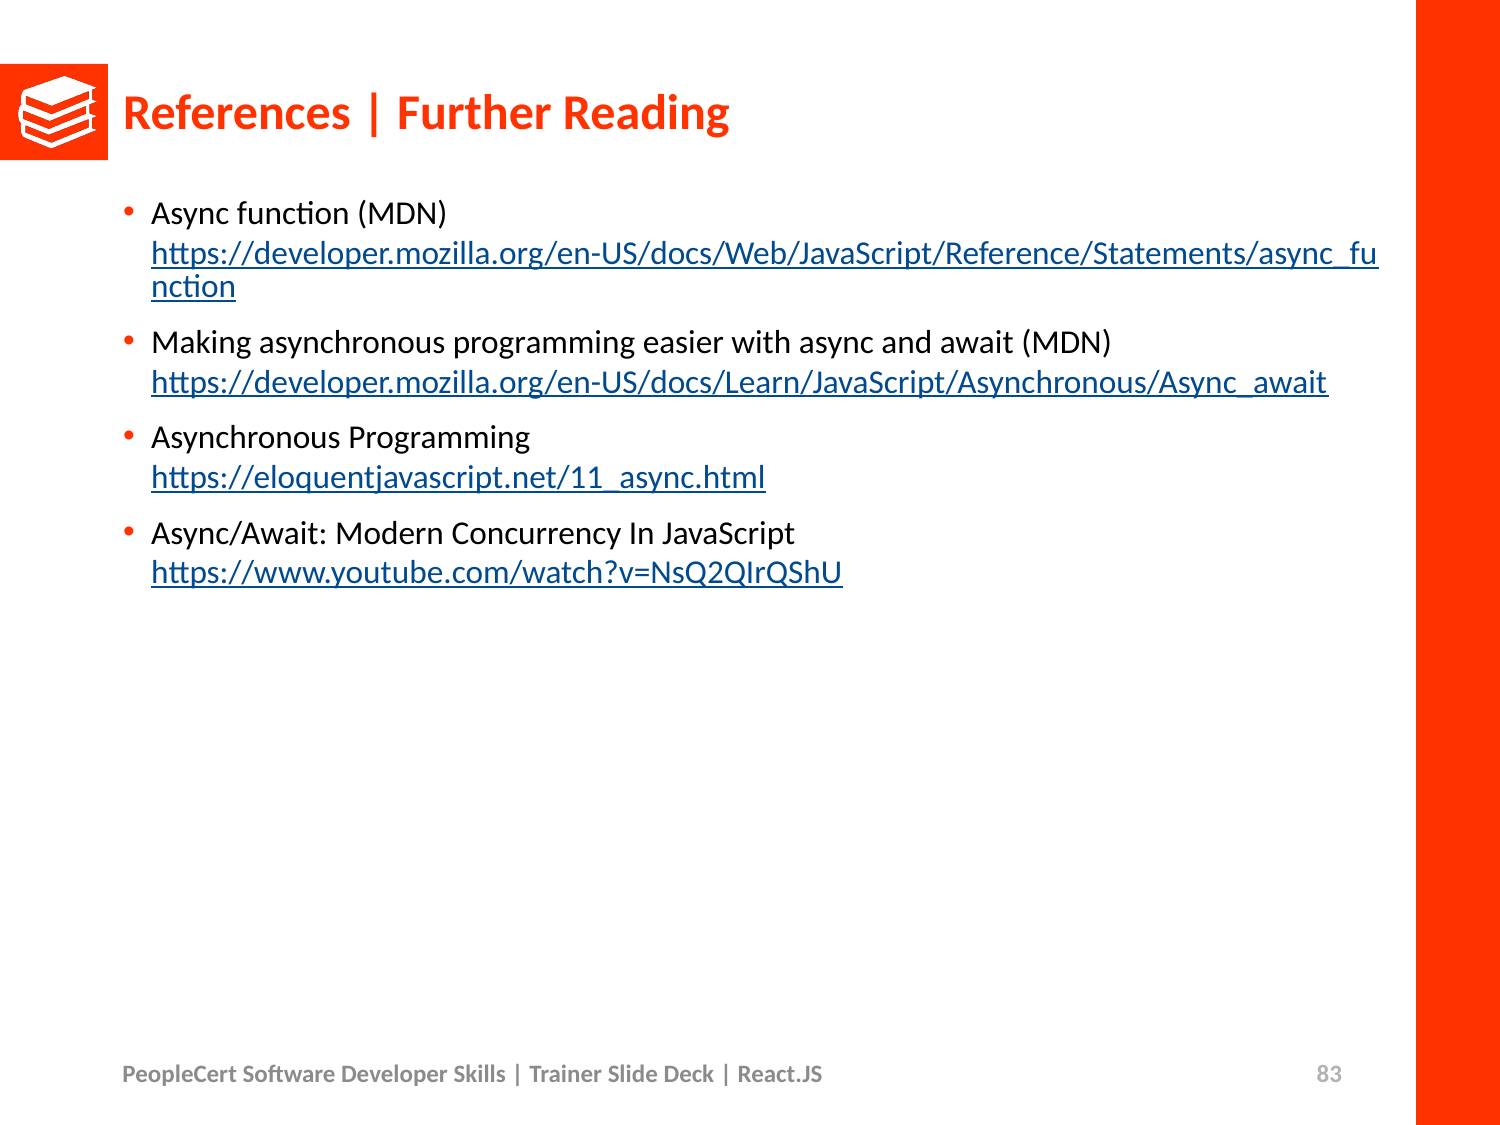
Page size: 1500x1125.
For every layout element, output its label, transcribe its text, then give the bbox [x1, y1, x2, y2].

title References | Further Reading [108, 64, 1402, 162]
list Async function (MDN) https://developer.mozilla.org/en-US/docs/Web/JavaScript/Reference/Statements/async_function Making asynchronous programming easier with async and await (MDN) https://developer.mozilla.org/en-US/docs/Learn/JavaScript/Asynchronous/Async_await Asynchronous Programming https://eloquentjavascript.net/11_async.html Async/Await: Modern Concurrency In JavaScript https://www.youtube.com/watch?v=NsQ2QIrQShU [108, 183, 1396, 1032]
list PeopleCert Software Developer Skills | Trainer Slide Deck | React.JS [107, 1042, 1060, 1103]
slide_number 83 [1060, 1042, 1358, 1103]
picture [13, 68, 102, 156]
